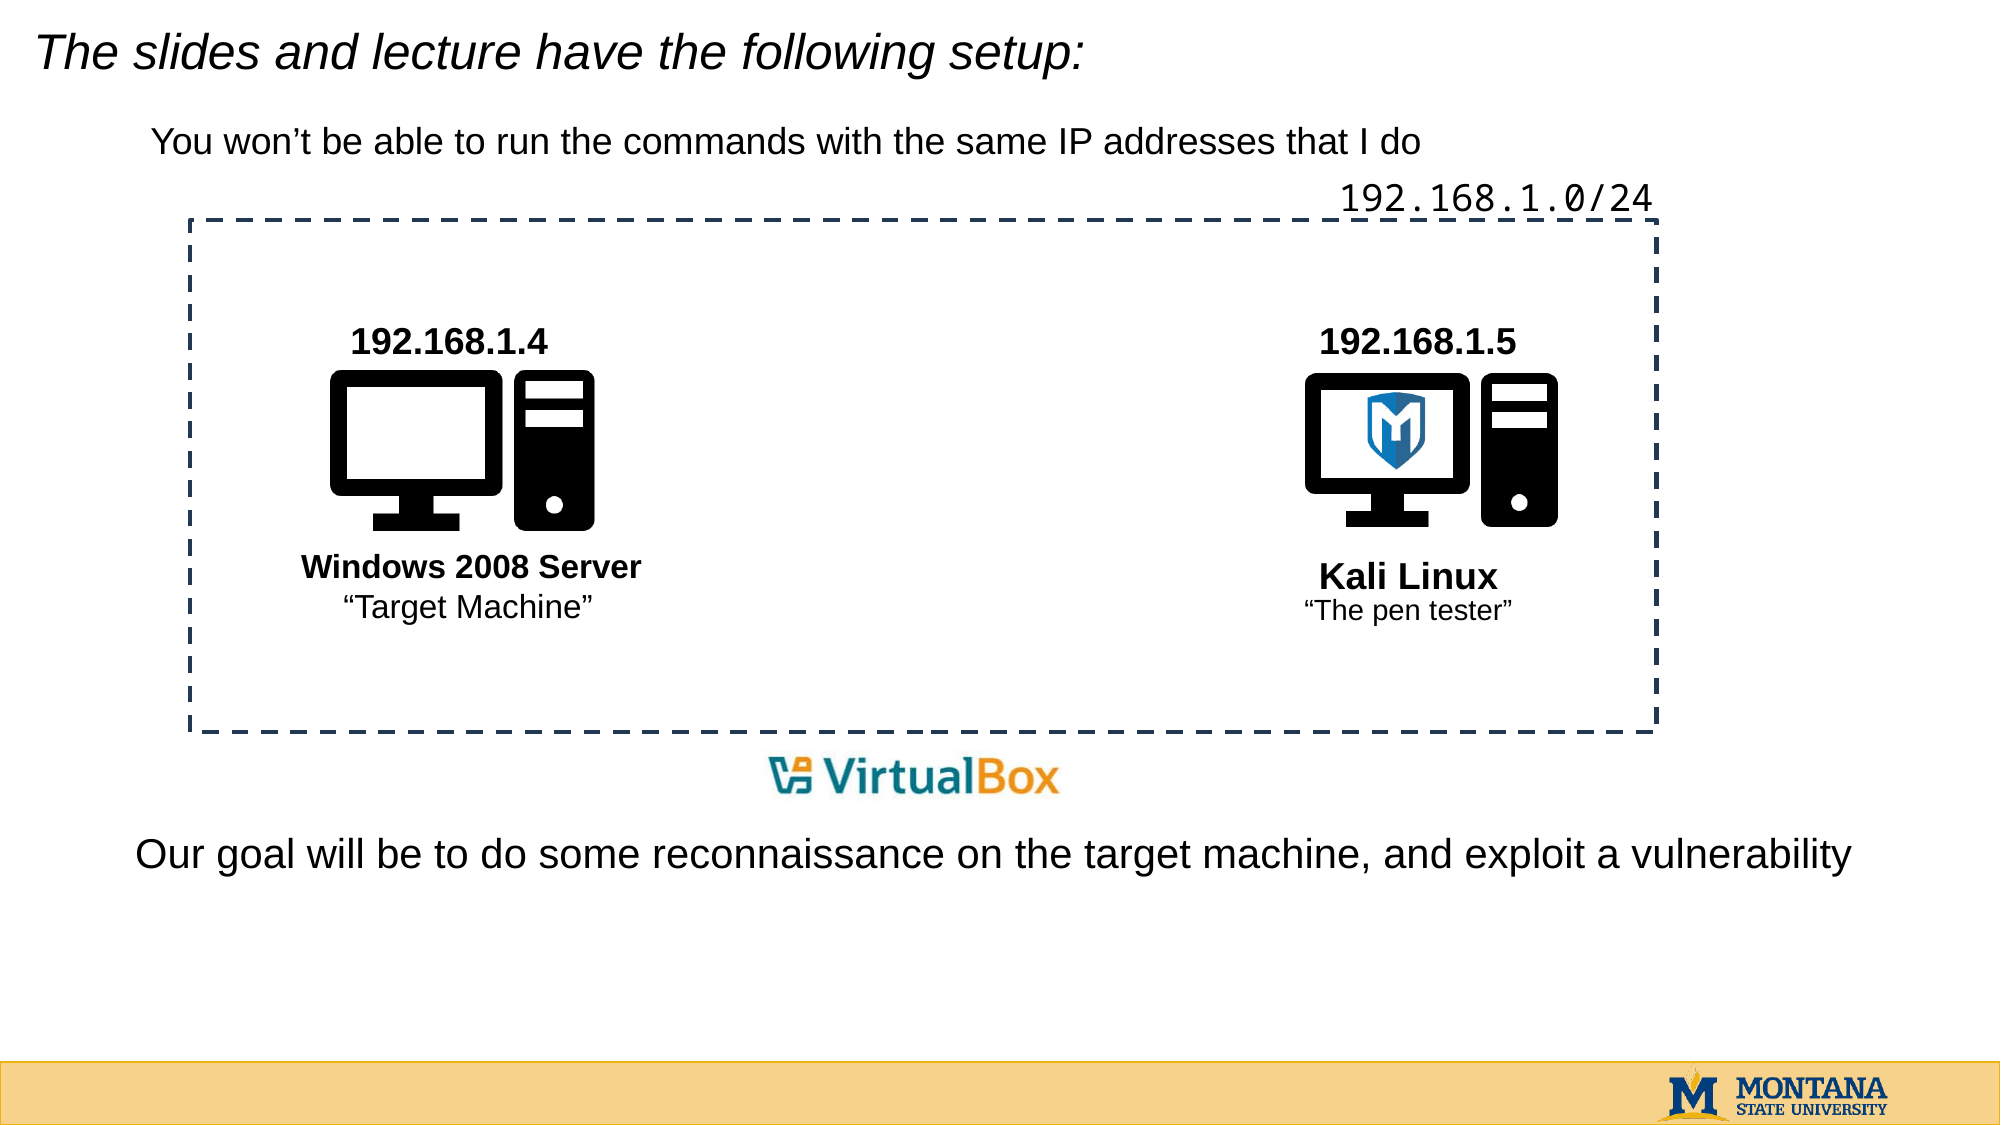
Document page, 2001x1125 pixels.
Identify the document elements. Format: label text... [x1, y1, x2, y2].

text_box Windows 2008 Server [286, 537, 321, 593]
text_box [1885, 1060, 2000, 1125]
text_box [188, 218, 1659, 734]
picture [1656, 1062, 1888, 1123]
text_box Our goal will be to do some reconnaissance on the target machine, and exploit a vulnerability [120, 819, 1880, 884]
text_box 192.168.1.0/24 [1323, 166, 1669, 226]
text_box Windows 2008 Server [602, 537, 658, 593]
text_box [0, 1060, 1658, 1125]
text_box The slides and lecture have the following setup: [18, 12, 1102, 88]
picture [762, 749, 1063, 802]
text_box You won’t be able to run the commands with the same IP addresses that I do [135, 109, 1438, 170]
picture [1299, 318, 1563, 582]
picture [324, 312, 601, 588]
